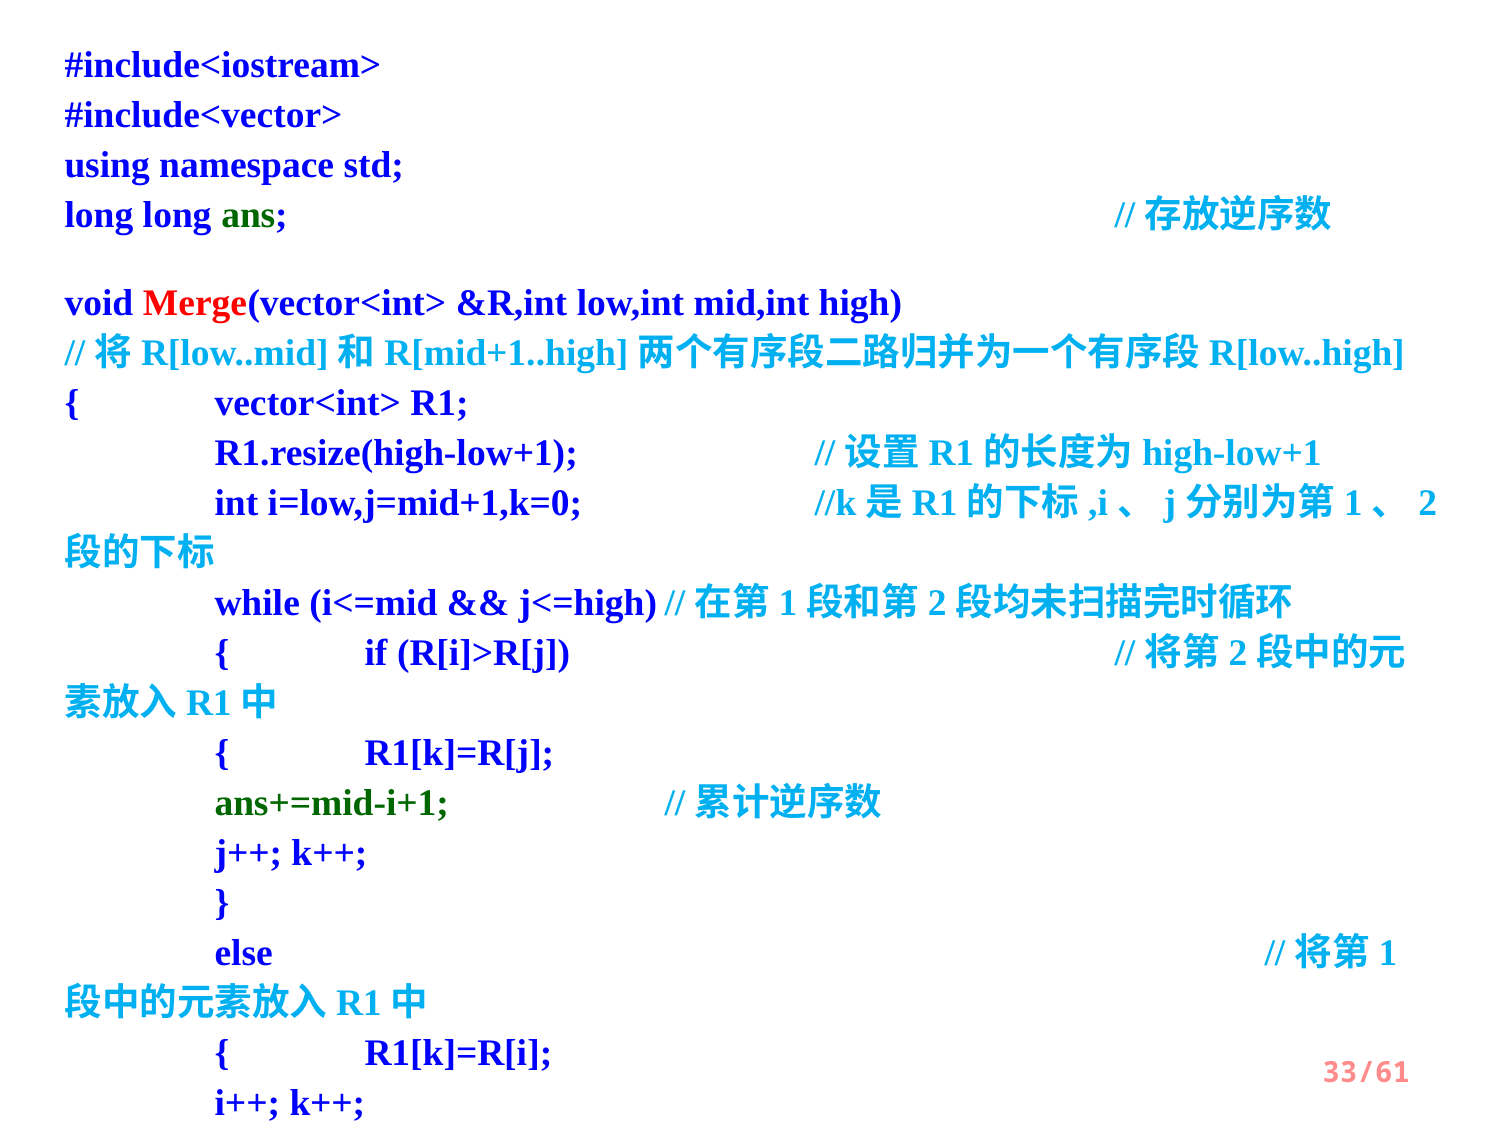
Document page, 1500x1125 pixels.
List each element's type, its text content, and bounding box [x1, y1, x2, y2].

text_box #include<iostream> #include<vector> using namespace std; long long ans; //存放逆序数 void Merge(vector<int> &R,int low,int mid,int high) //将R[low..mid]和R[mid+1..high]两个有序段二路归并为一个有序段R[low..high] { vector<int> R1; R1.resize(high-low+1); //设置R1的长度为high-low+1 int i=low,j=mid+1,k=0; //k是R1的下标,i、j分别为第1、2段的下标 while (i<=mid && j<=high) //在第1段和第2段均未扫描完时循环 { if (R[i]>R[j]) //将第2段中的元素放入R1中 { R1[k]=R[j]; ans+=mid-i+1; //累计逆序数 j++; k++; } else //将第1段中的元素放入R1中 { R1[k]=R[i]; i++; k++; } } [33, 21, 1455, 1125]
slide_number 33/61 [1074, 1042, 1425, 1103]
